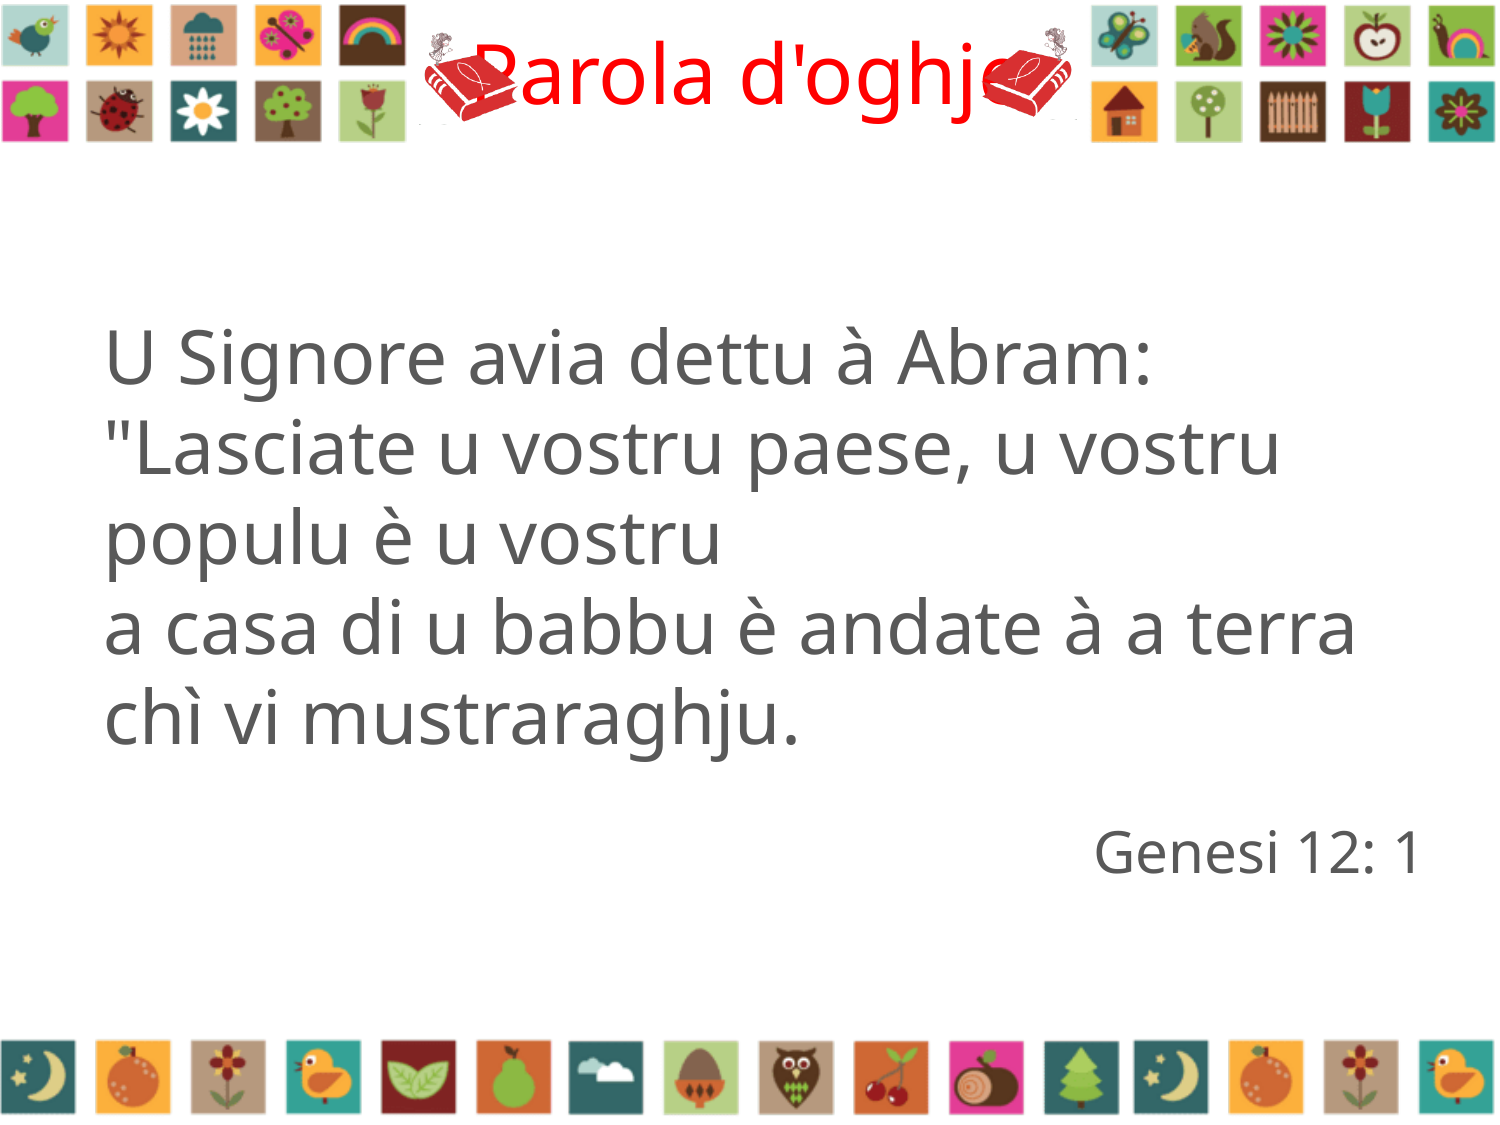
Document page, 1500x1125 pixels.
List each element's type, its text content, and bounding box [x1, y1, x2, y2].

text_box Genesi 12: 1 [808, 807, 1441, 893]
picture [950, 3, 1500, 150]
text_box Parola d'oghje [425, 13, 1077, 129]
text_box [0, 1028, 1500, 1118]
picture [0, 3, 550, 150]
text_box U Signore avia dettu à Abram: "Lasciate u vostru paese, u vostru populu è u vostru a casa di u babbu è andate à a terra chì vi mustraraghju. [88, 302, 1459, 768]
